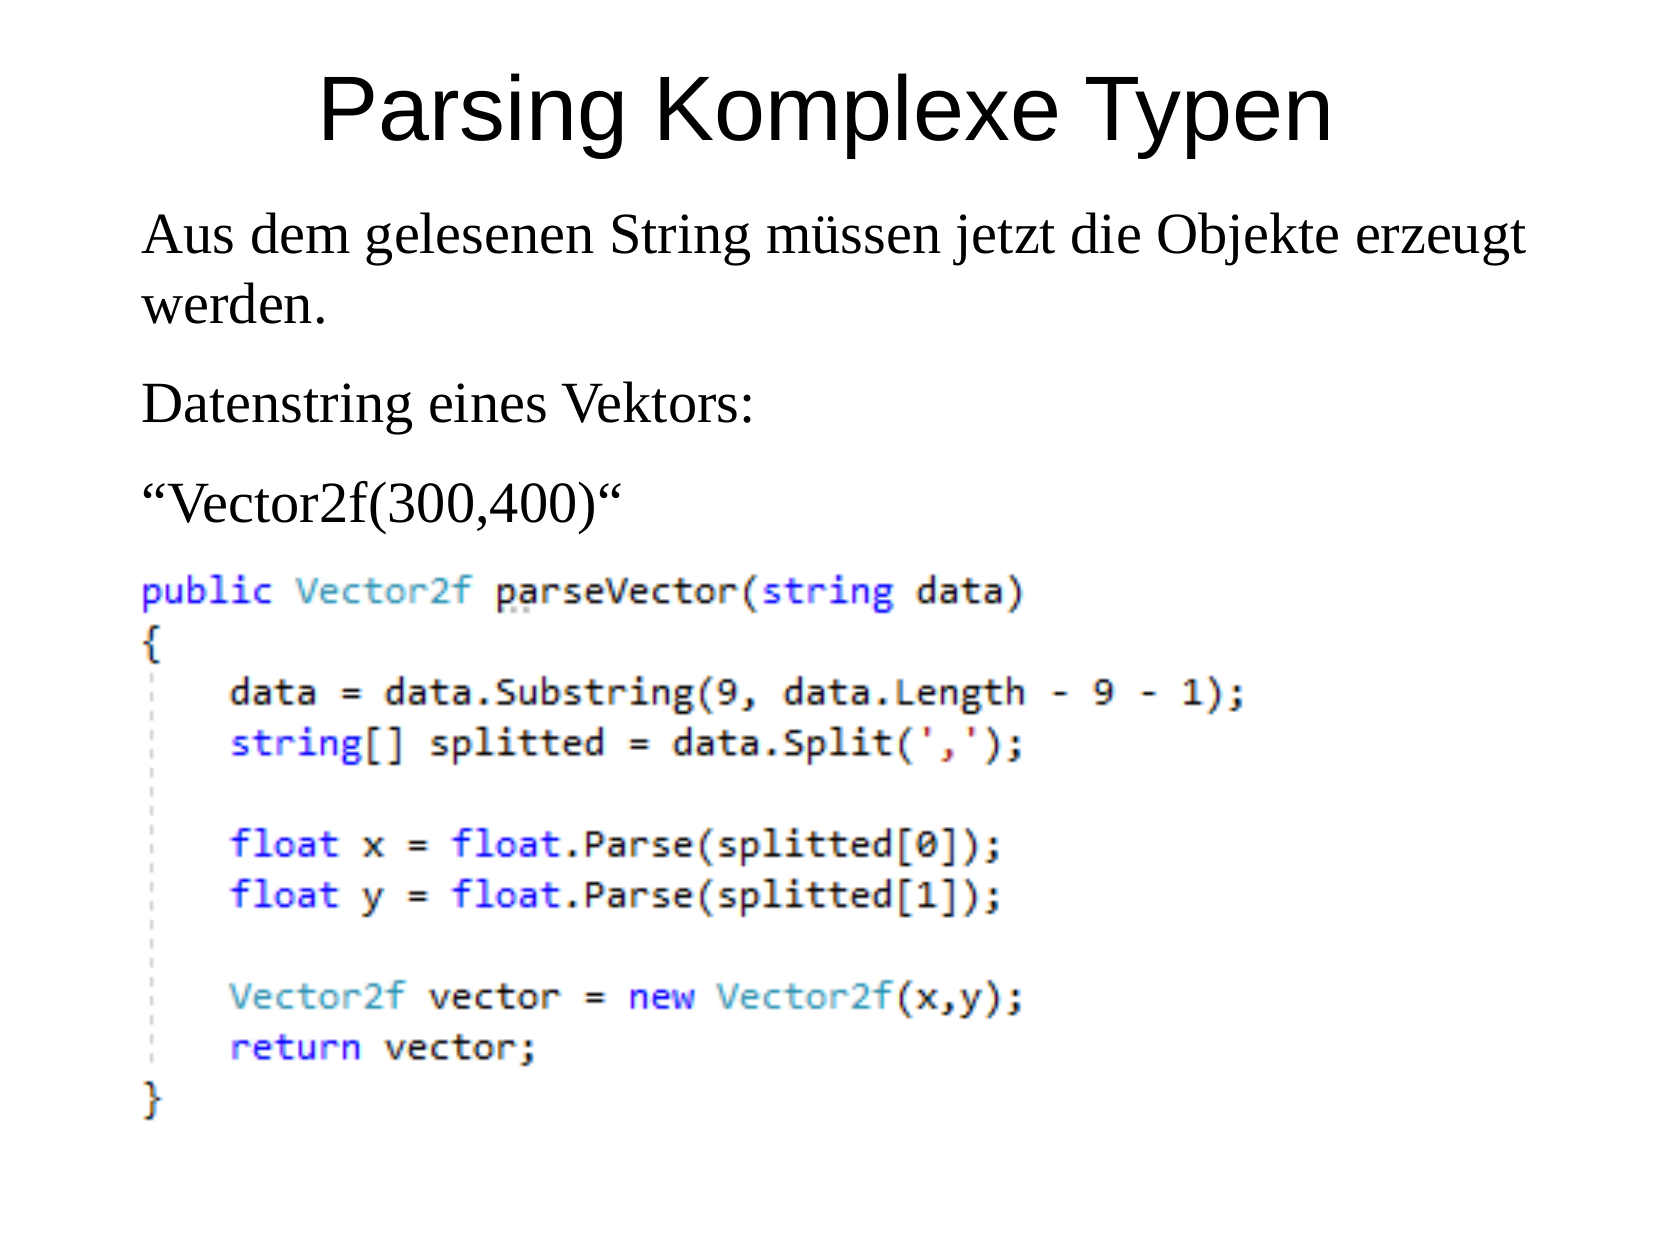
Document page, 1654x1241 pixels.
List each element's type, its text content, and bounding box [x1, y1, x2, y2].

title Parsing Komplexe Typen [82, 0, 1571, 207]
picture [129, 560, 1268, 1165]
list Aus dem gelesenen String müssen jetzt die Objekte erzeugt werden. Datenstring eines Vektors: “Vector2f(300,400)“ [70, 194, 1559, 1211]
